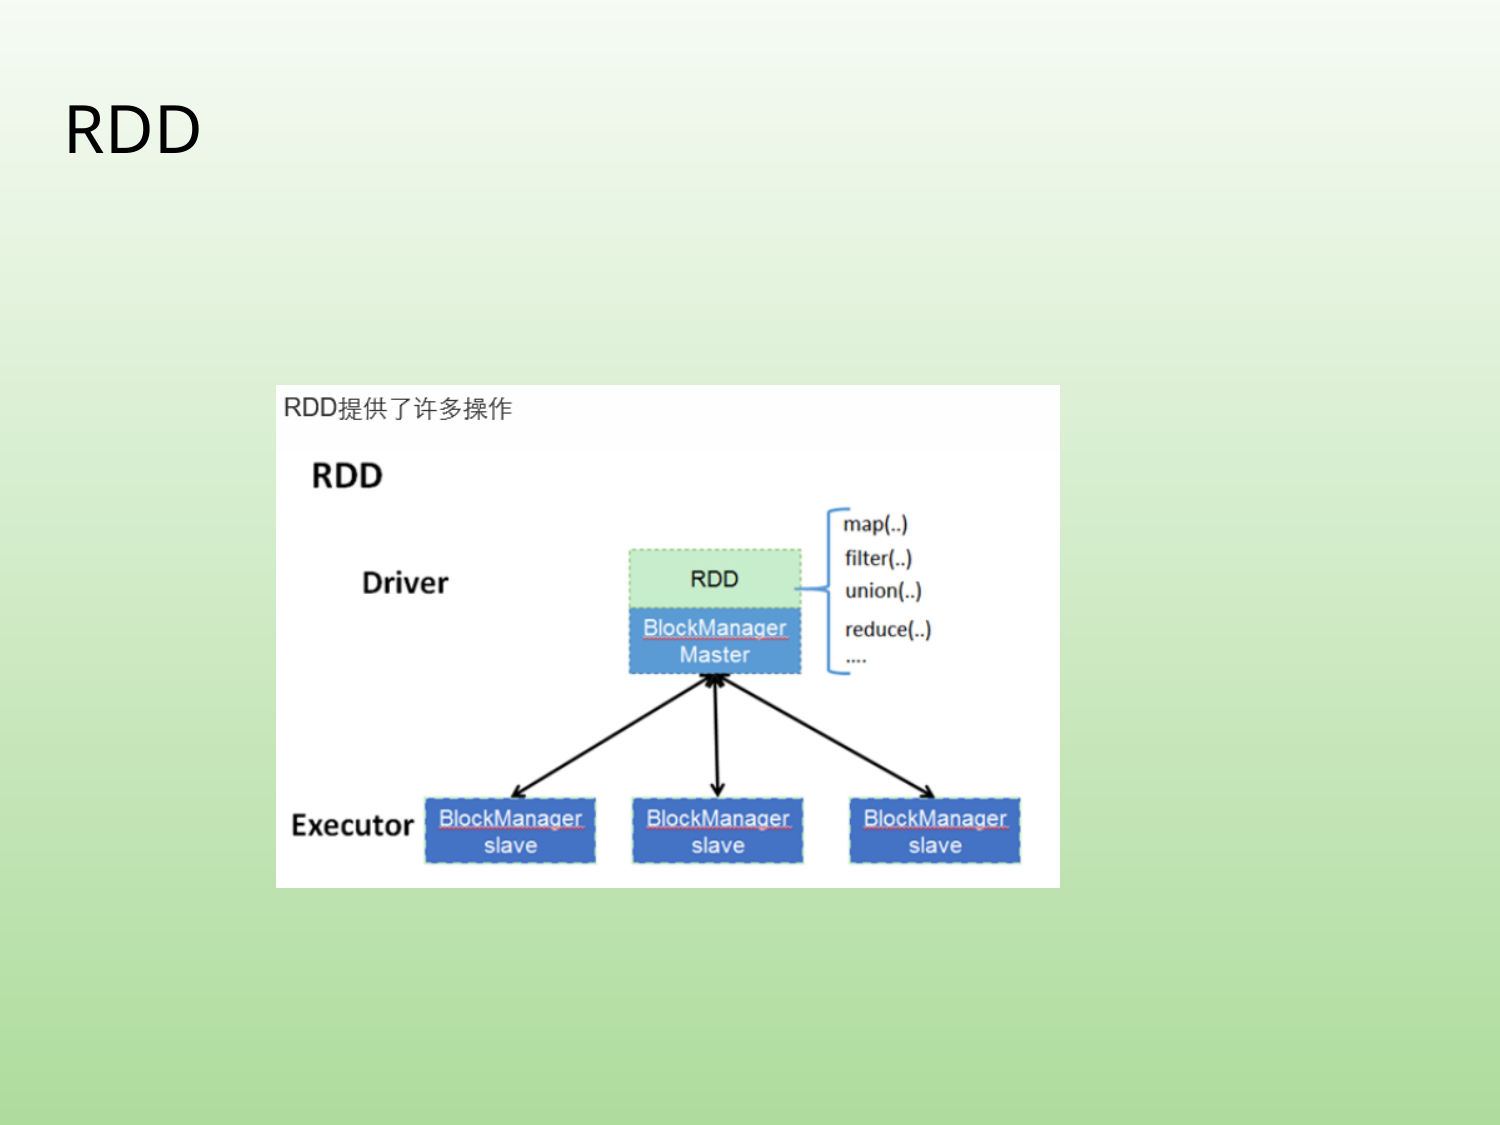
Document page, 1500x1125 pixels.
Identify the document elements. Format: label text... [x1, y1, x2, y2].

picture [275, 385, 1060, 889]
title RDD [48, 64, 1450, 200]
